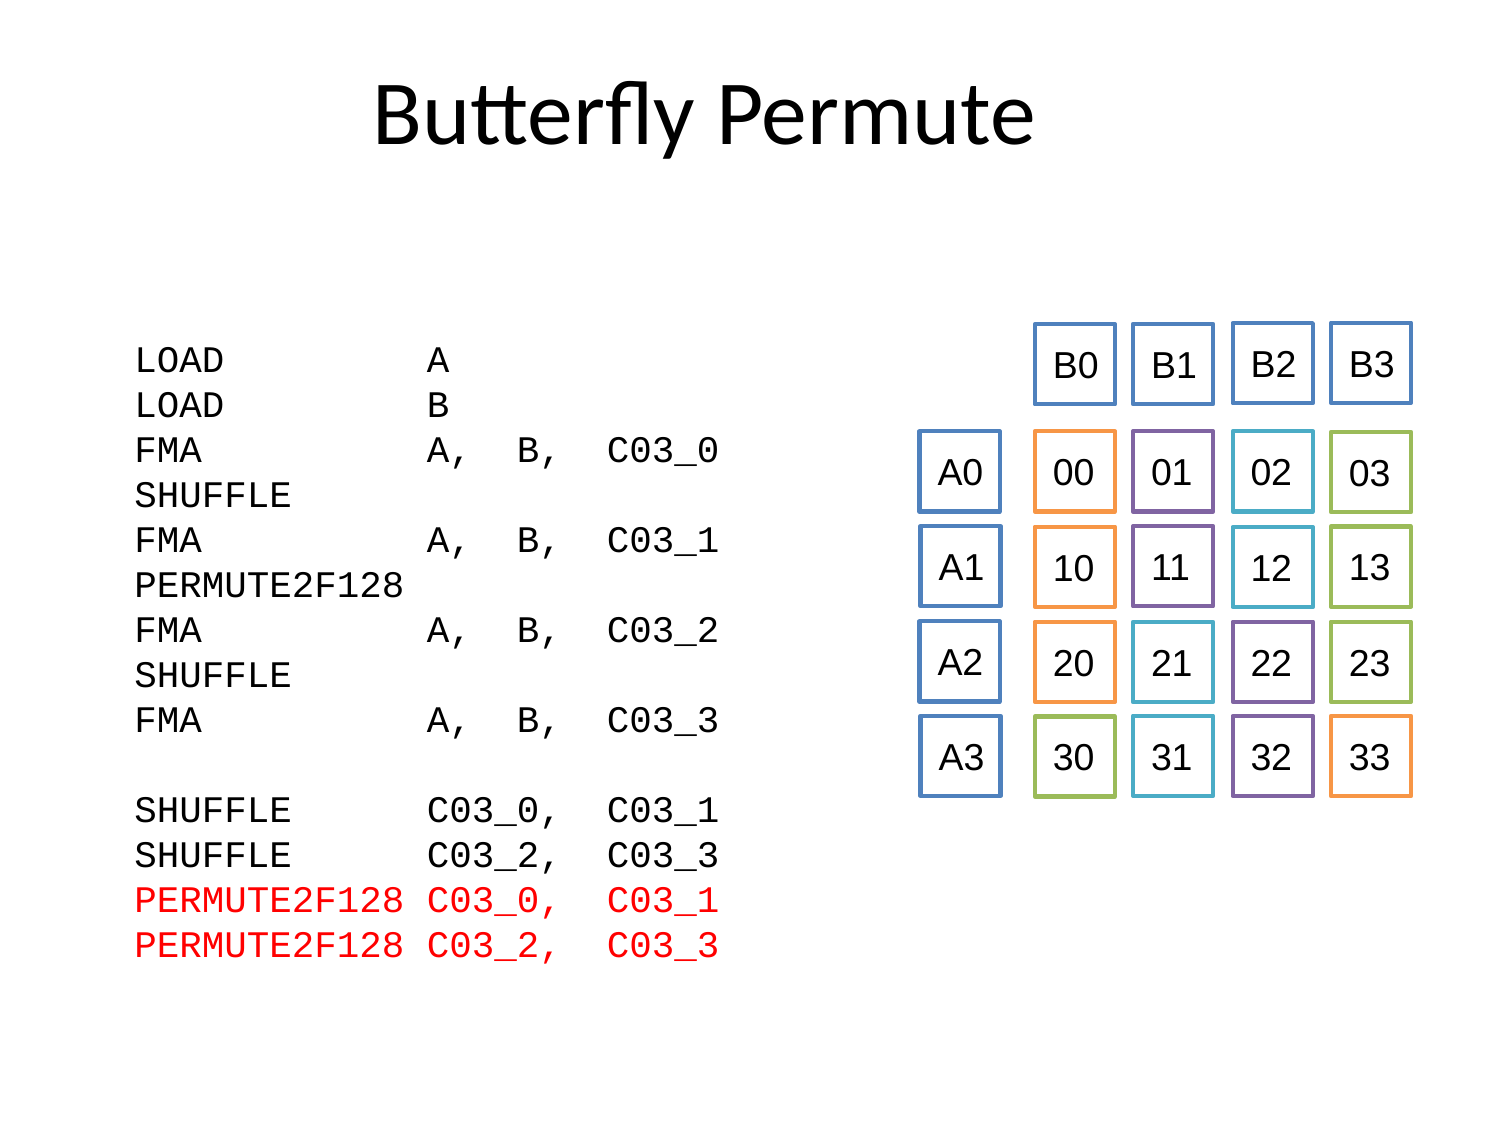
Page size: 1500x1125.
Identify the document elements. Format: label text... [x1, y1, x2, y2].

text_box 00 [1038, 440, 1124, 501]
text_box [1131, 524, 1215, 608]
text_box 22 [1235, 631, 1322, 691]
text_box LOAD A LOAD B FMA A, B, C03_0 SHUFFLE FMA A, B, C03_1 PERMUTE2F128 FMA A, B, C03_2 SHUFFLE FMA A, B, C03_3 SHUFFLE C03_0, C03_1 SHUFFLE C03_2, C03_3 PERMUTE2F128 C03_0, C03_1 PERMUTE2F128 C03_2, C03_3 [119, 327, 792, 1018]
text_box [1231, 429, 1315, 514]
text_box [1232, 322, 1322, 404]
text_box 11 [1136, 535, 1222, 596]
text_box [917, 429, 1002, 514]
text_box [1131, 620, 1215, 704]
text_box 20 [1117, 631, 1124, 691]
text_box [1231, 620, 1315, 704]
text_box 23 [1413, 631, 1420, 692]
text_box A3 [923, 725, 1010, 785]
text_box 33 [1334, 725, 1420, 786]
text_box [1329, 714, 1413, 798]
text_box A2 [922, 630, 1009, 691]
text_box [1131, 714, 1215, 798]
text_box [1330, 322, 1421, 404]
text_box [1231, 714, 1315, 798]
text_box [1033, 620, 1117, 704]
text_box 02 [1235, 440, 1322, 501]
text_box A1 [923, 535, 1010, 596]
text_box 31 [1136, 725, 1222, 785]
text_box 03 [1334, 441, 1420, 502]
text_box [1033, 525, 1117, 609]
text_box [1131, 429, 1215, 514]
text_box [1033, 429, 1117, 514]
text_box [1231, 525, 1315, 609]
text_box [1033, 714, 1117, 799]
text_box 13 [1334, 535, 1420, 596]
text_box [1132, 323, 1223, 405]
text_box [918, 714, 1003, 798]
text_box 12 [1235, 536, 1322, 597]
text_box [918, 524, 1003, 608]
title Butterfly Permute [29, 14, 1380, 202]
text_box 21 [1136, 631, 1222, 692]
text_box [917, 619, 1002, 704]
text_box 10 [1038, 536, 1124, 596]
text_box 30 [1038, 725, 1124, 786]
text_box 01 [1136, 440, 1222, 501]
text_box [1329, 620, 1413, 704]
text_box 32 [1235, 725, 1322, 786]
text_box [1329, 430, 1413, 514]
text_box [1329, 524, 1413, 609]
text_box A0 [922, 440, 1009, 501]
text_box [1034, 323, 1124, 405]
